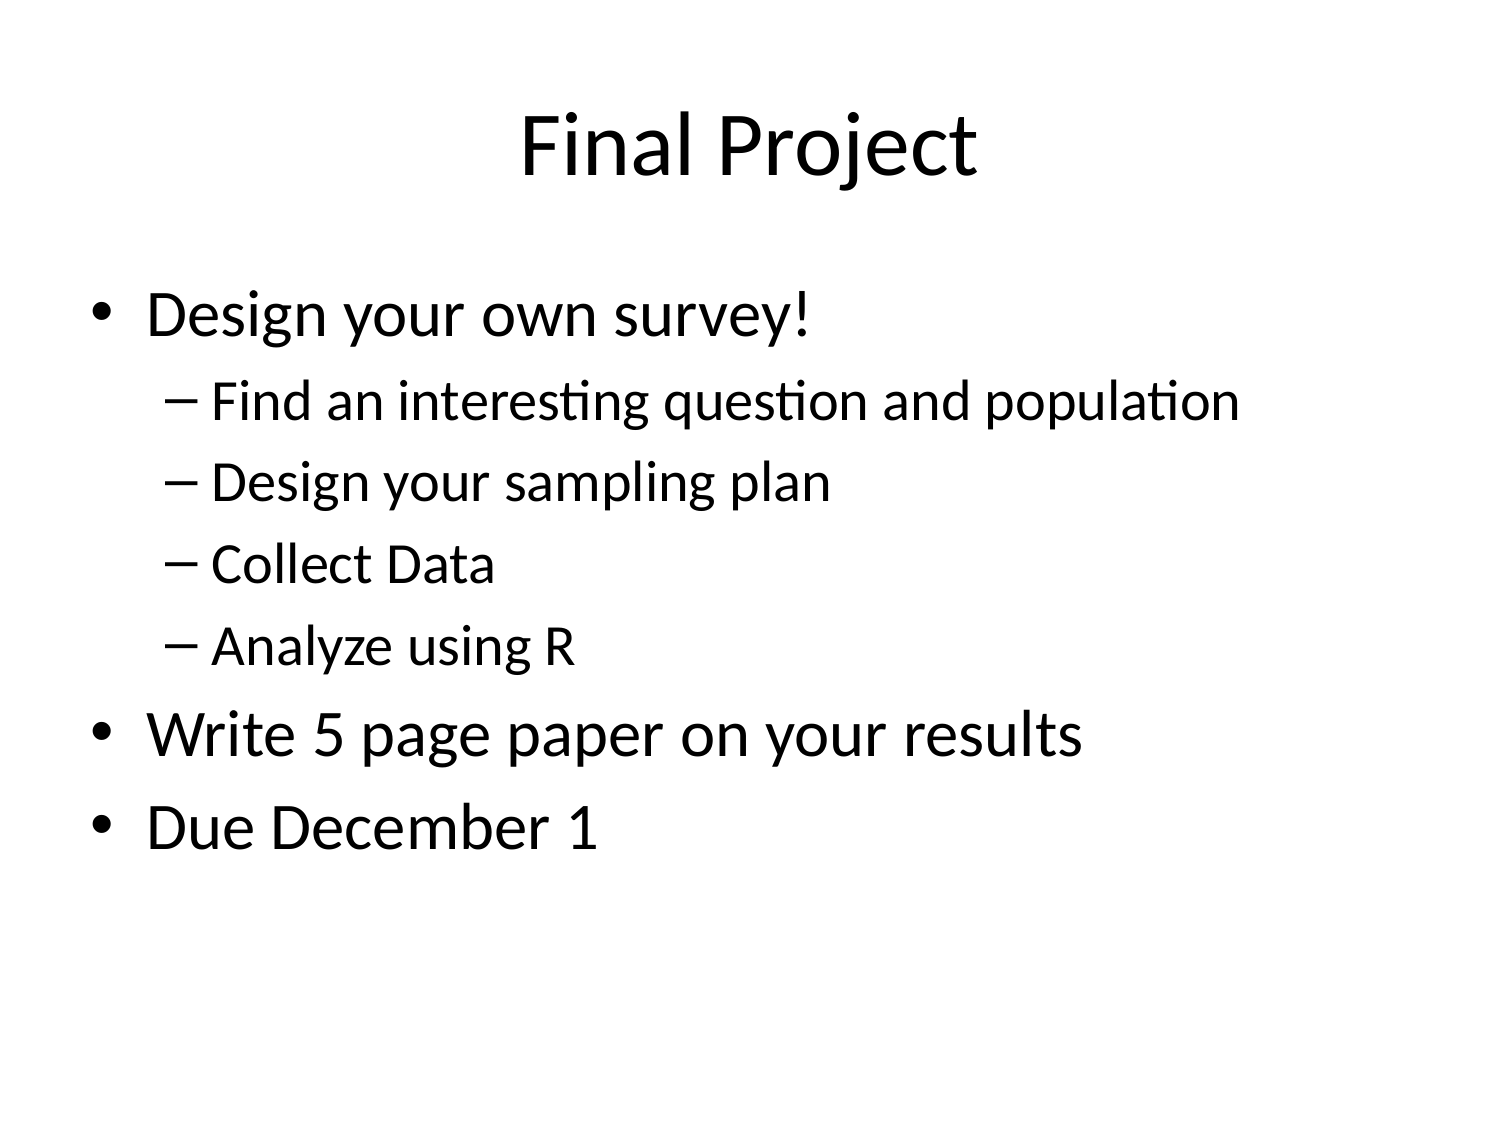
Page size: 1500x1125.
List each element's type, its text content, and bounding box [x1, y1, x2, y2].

list Design your own survey! Find an interesting question and population Design your sampling plan Collect Data Analyze using R Write 5 page paper on your results Due December 1 [75, 262, 1425, 1005]
title Final Project [75, 45, 1425, 233]
